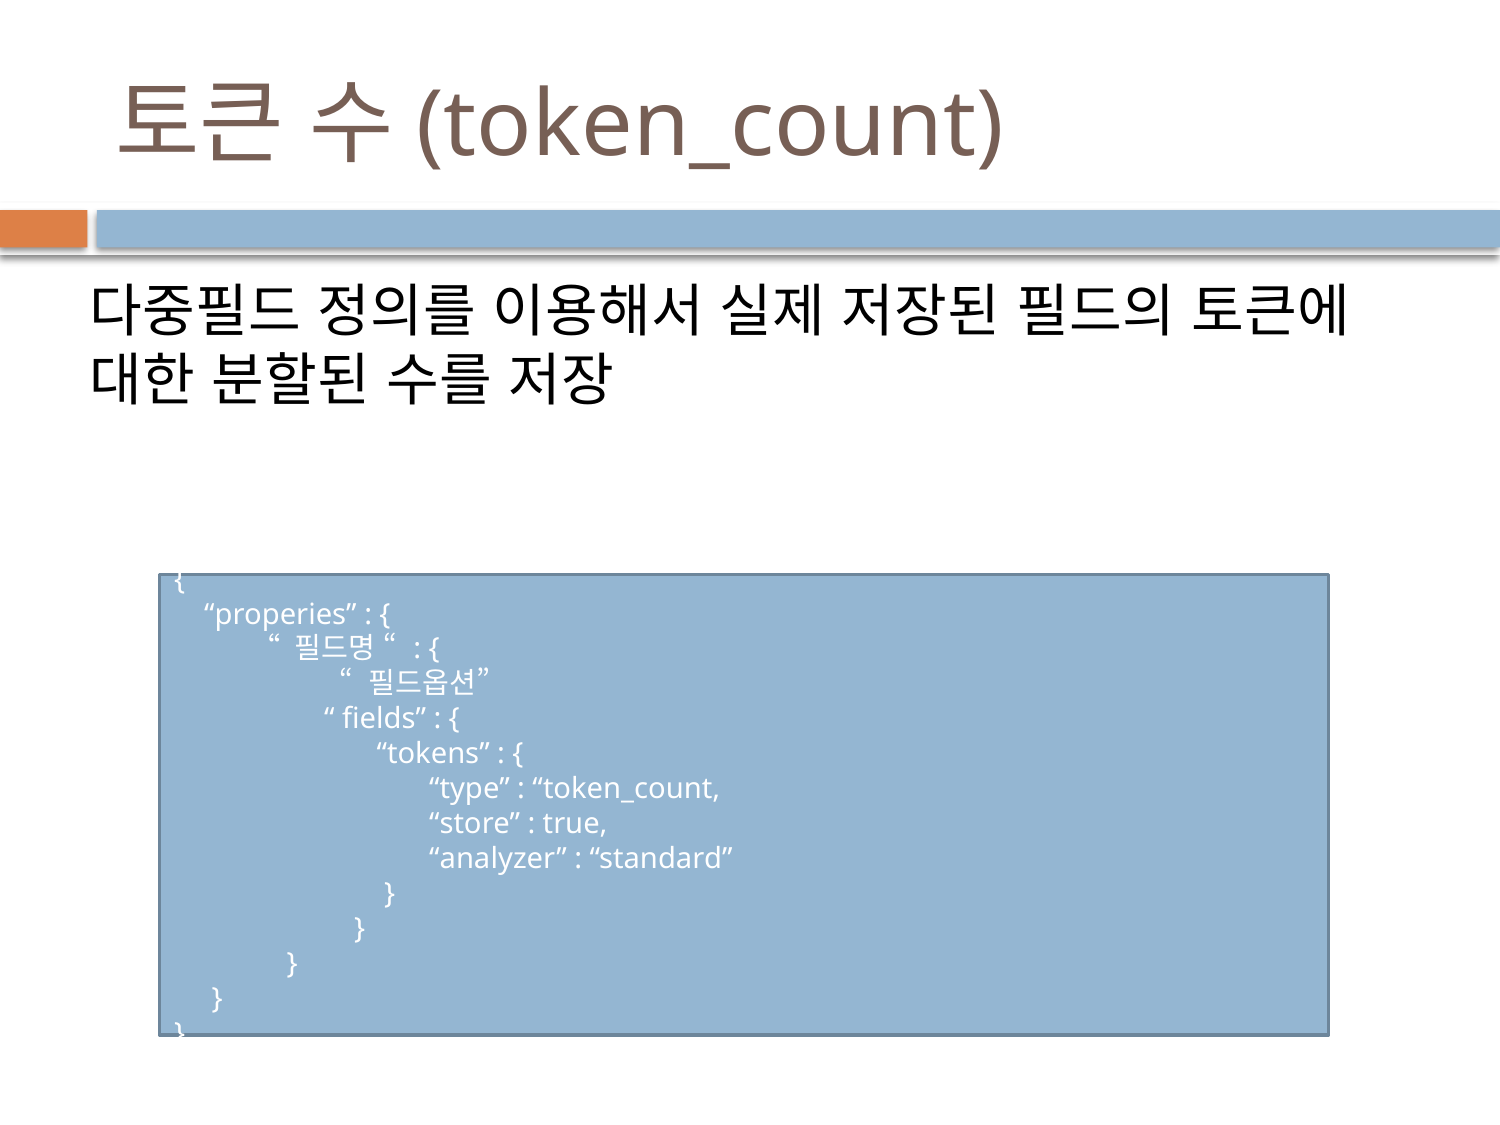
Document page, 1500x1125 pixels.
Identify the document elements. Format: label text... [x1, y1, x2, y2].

text_box { “properies” : { “ 필드명 “ : { “ 필드옵션” “ fields” : { “tokens” : { “type” : “token_count, “store” : true, “analyzer” : “standard” } } } } } [158, 573, 1330, 1037]
title 토큰 수(token_count) [100, 37, 1438, 200]
list 다중필드 정의를 이용해서 실제 저장된 필드의 토큰에 대한 분할된 수를 저장 [75, 267, 1425, 421]
